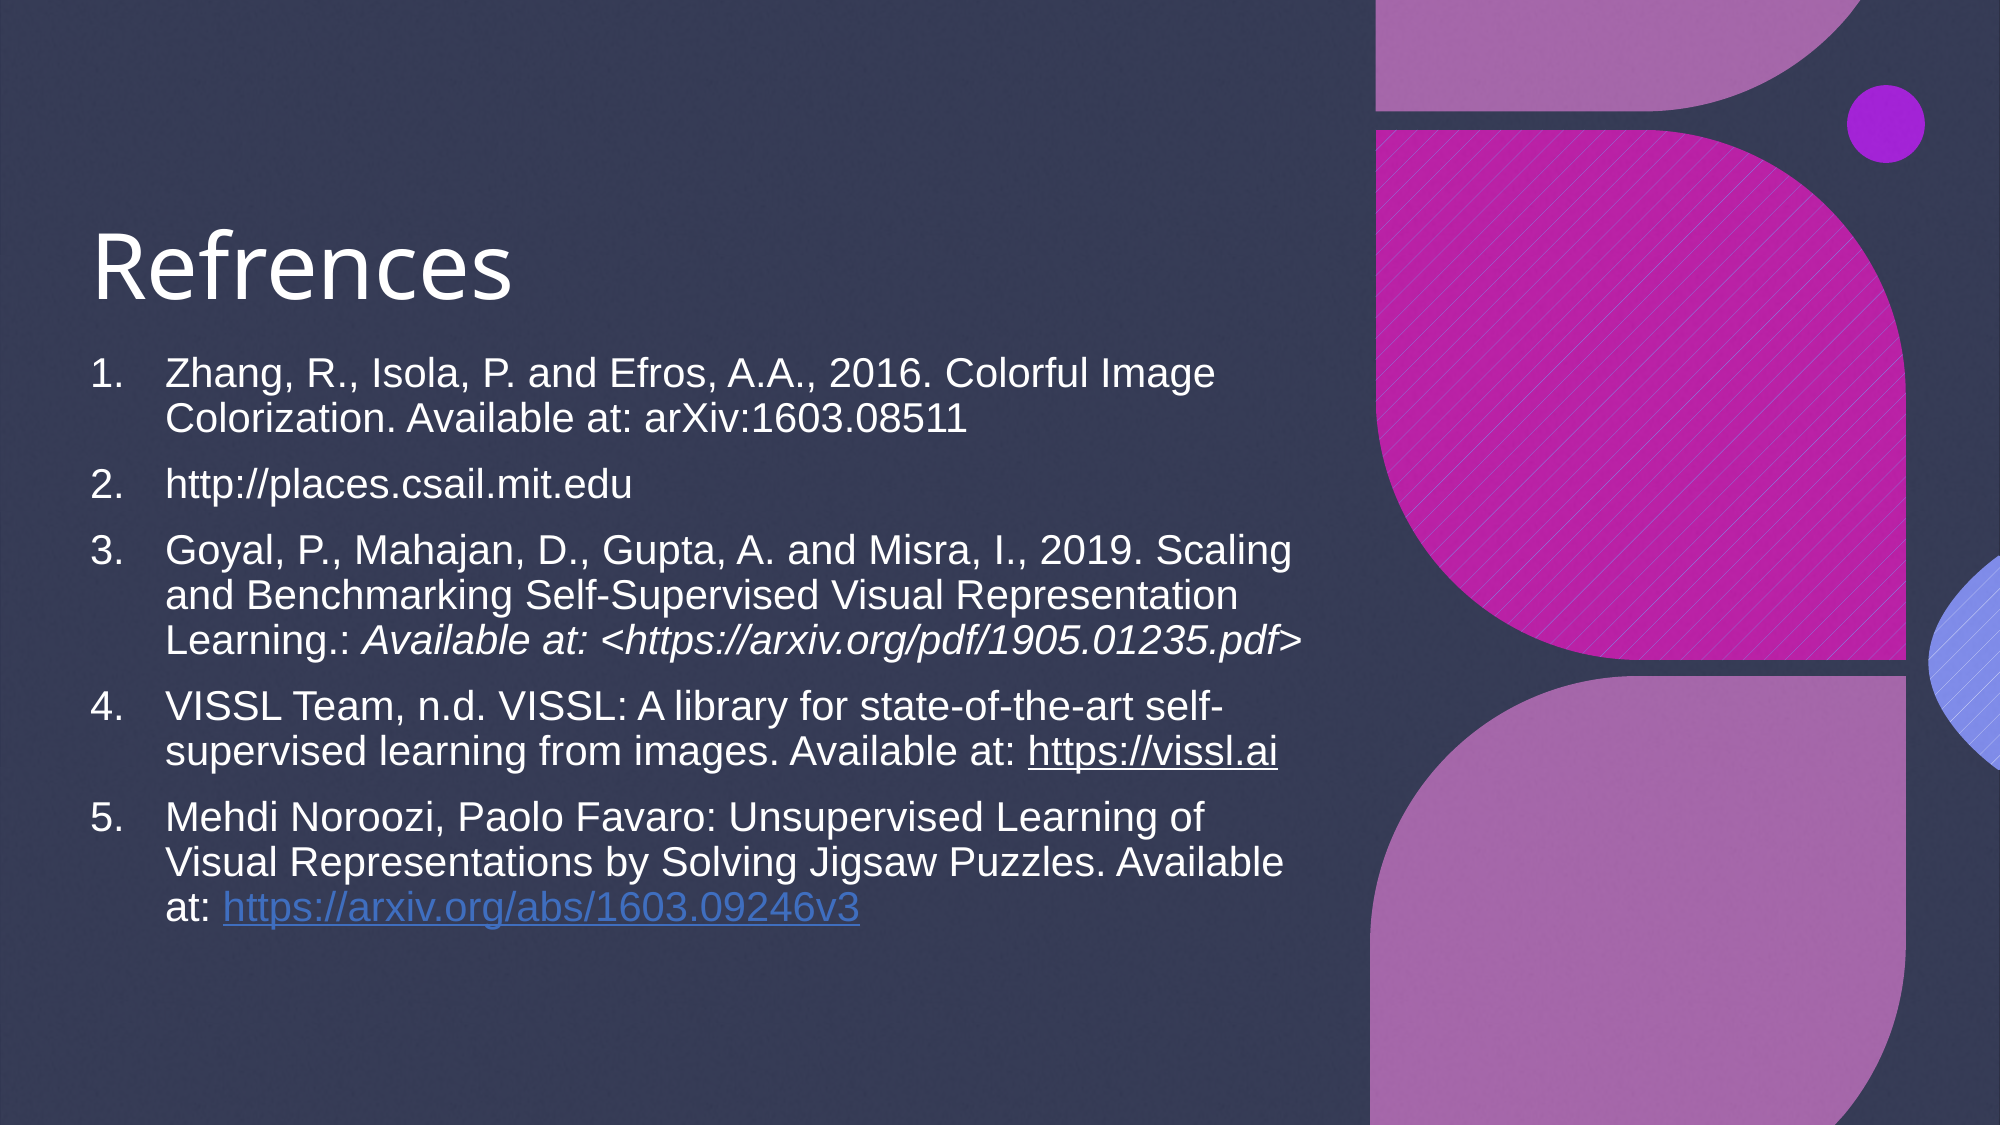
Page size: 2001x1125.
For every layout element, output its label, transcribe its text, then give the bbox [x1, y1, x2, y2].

list Zhang, R., Isola, P. and Efros, A.A., 2016. Colorful Image Colorization. Available at: arXiv:1603.08511 http://places.csail.mit.edu Goyal, P., Mahajan, D., Gupta, A. and Misra, I., 2019. Scaling and Benchmarking Self-Supervised Visual Representation Learning.: Available at: <https://arxiv.org/pdf/1905.01235.pdf> VISSL Team, n.d. VISSL: A library for state-of-the-art self-supervised learning from images. Available at: https://vissl.ai Mehdi Noroozi, Paolo Favaro: Unsupervised Learning of Visual Representations by Solving Jigsaw Puzzles. Available at: https://arxiv.org/abs/1603.09246v3 [75, 343, 1336, 1014]
title Refrences [75, 109, 1336, 327]
